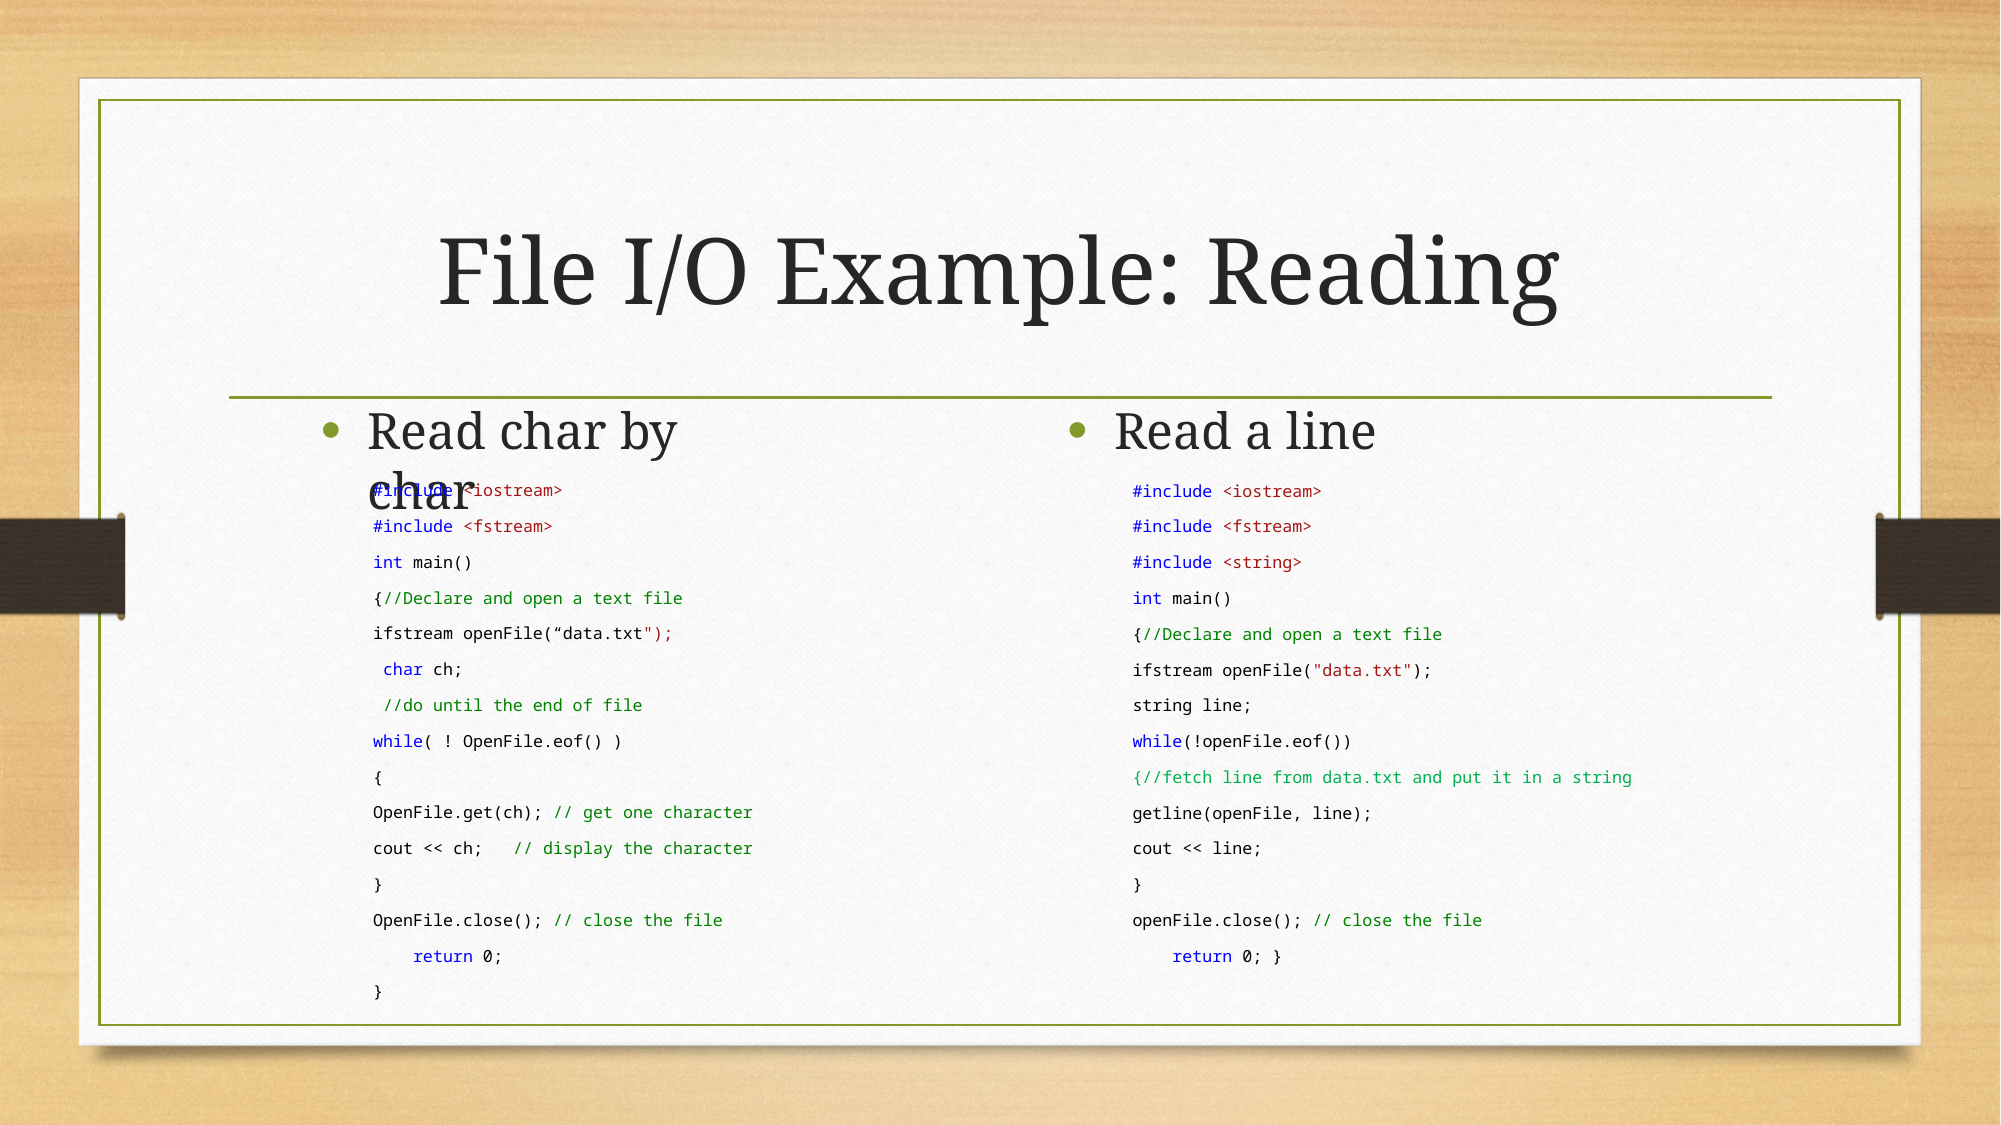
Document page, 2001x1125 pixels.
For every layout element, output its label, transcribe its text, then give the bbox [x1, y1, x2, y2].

list Read char by char [305, 391, 731, 473]
text_box #include <iostream> #include <fstream> #include <string> int main() {//Declare and open a text file ifstream openFile("data.txt"); string line; while(!openFile.eof()) {//fetch line from data.txt and put it in a string getline(openFile, line); cout << line; } openFile.close(); // close the file return 0; } [1117, 472, 1805, 985]
text_box Read a line [1052, 391, 1716, 505]
text_box #include <iostream> #include <fstream> int main() {//Declare and open a text file ifstream openFile(“data.txt"); char ch; //do until the end of file while( ! OpenFile.eof() ) { OpenFile.get(ch); // get one character cout << ch; // display the character } OpenFile.close(); // close the file return 0; } [358, 472, 1084, 1008]
picture [0, 0, 2001, 1125]
title File I/O Example: Reading [212, 161, 1788, 375]
